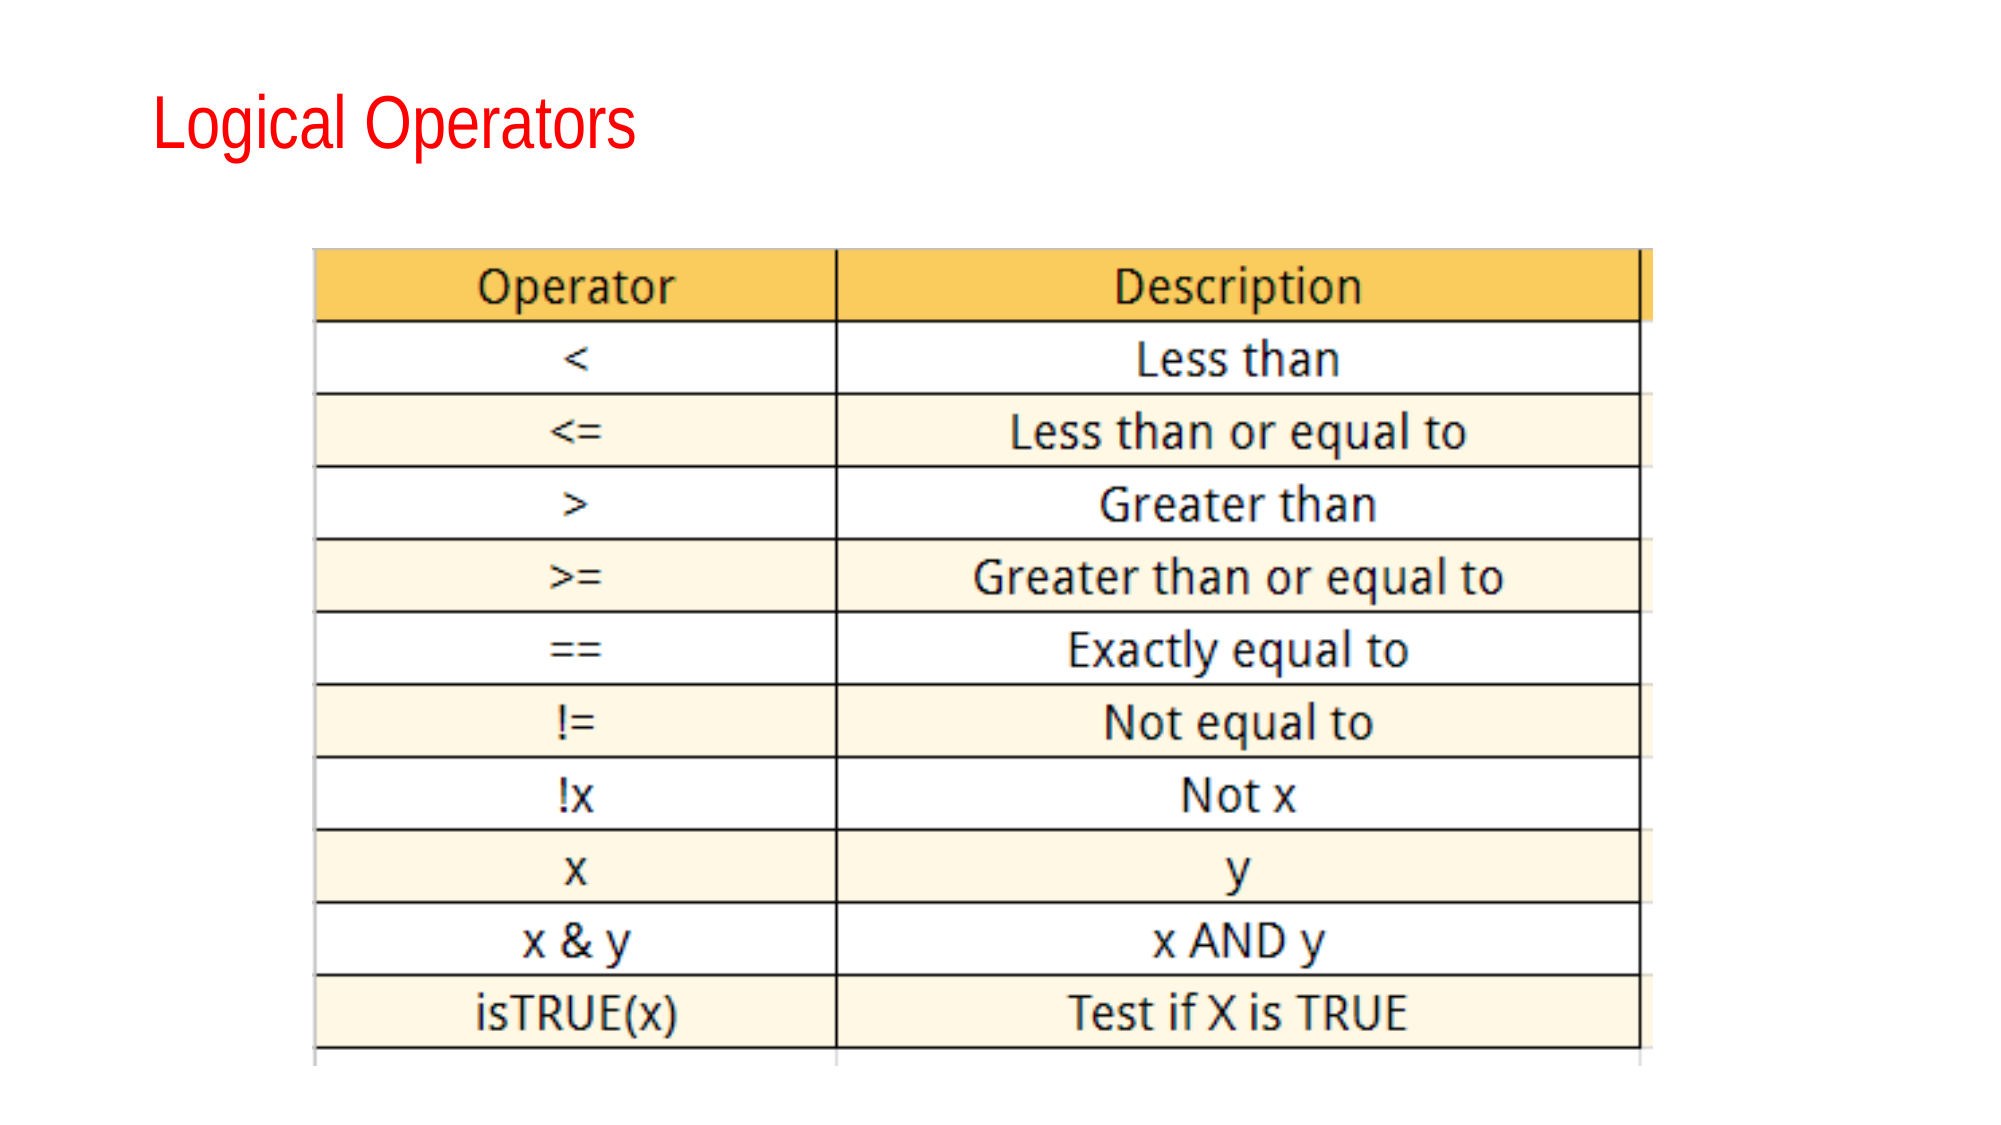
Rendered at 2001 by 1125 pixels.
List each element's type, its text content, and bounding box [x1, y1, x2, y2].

title Logical Operators [137, 59, 1863, 188]
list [312, 248, 1653, 1066]
